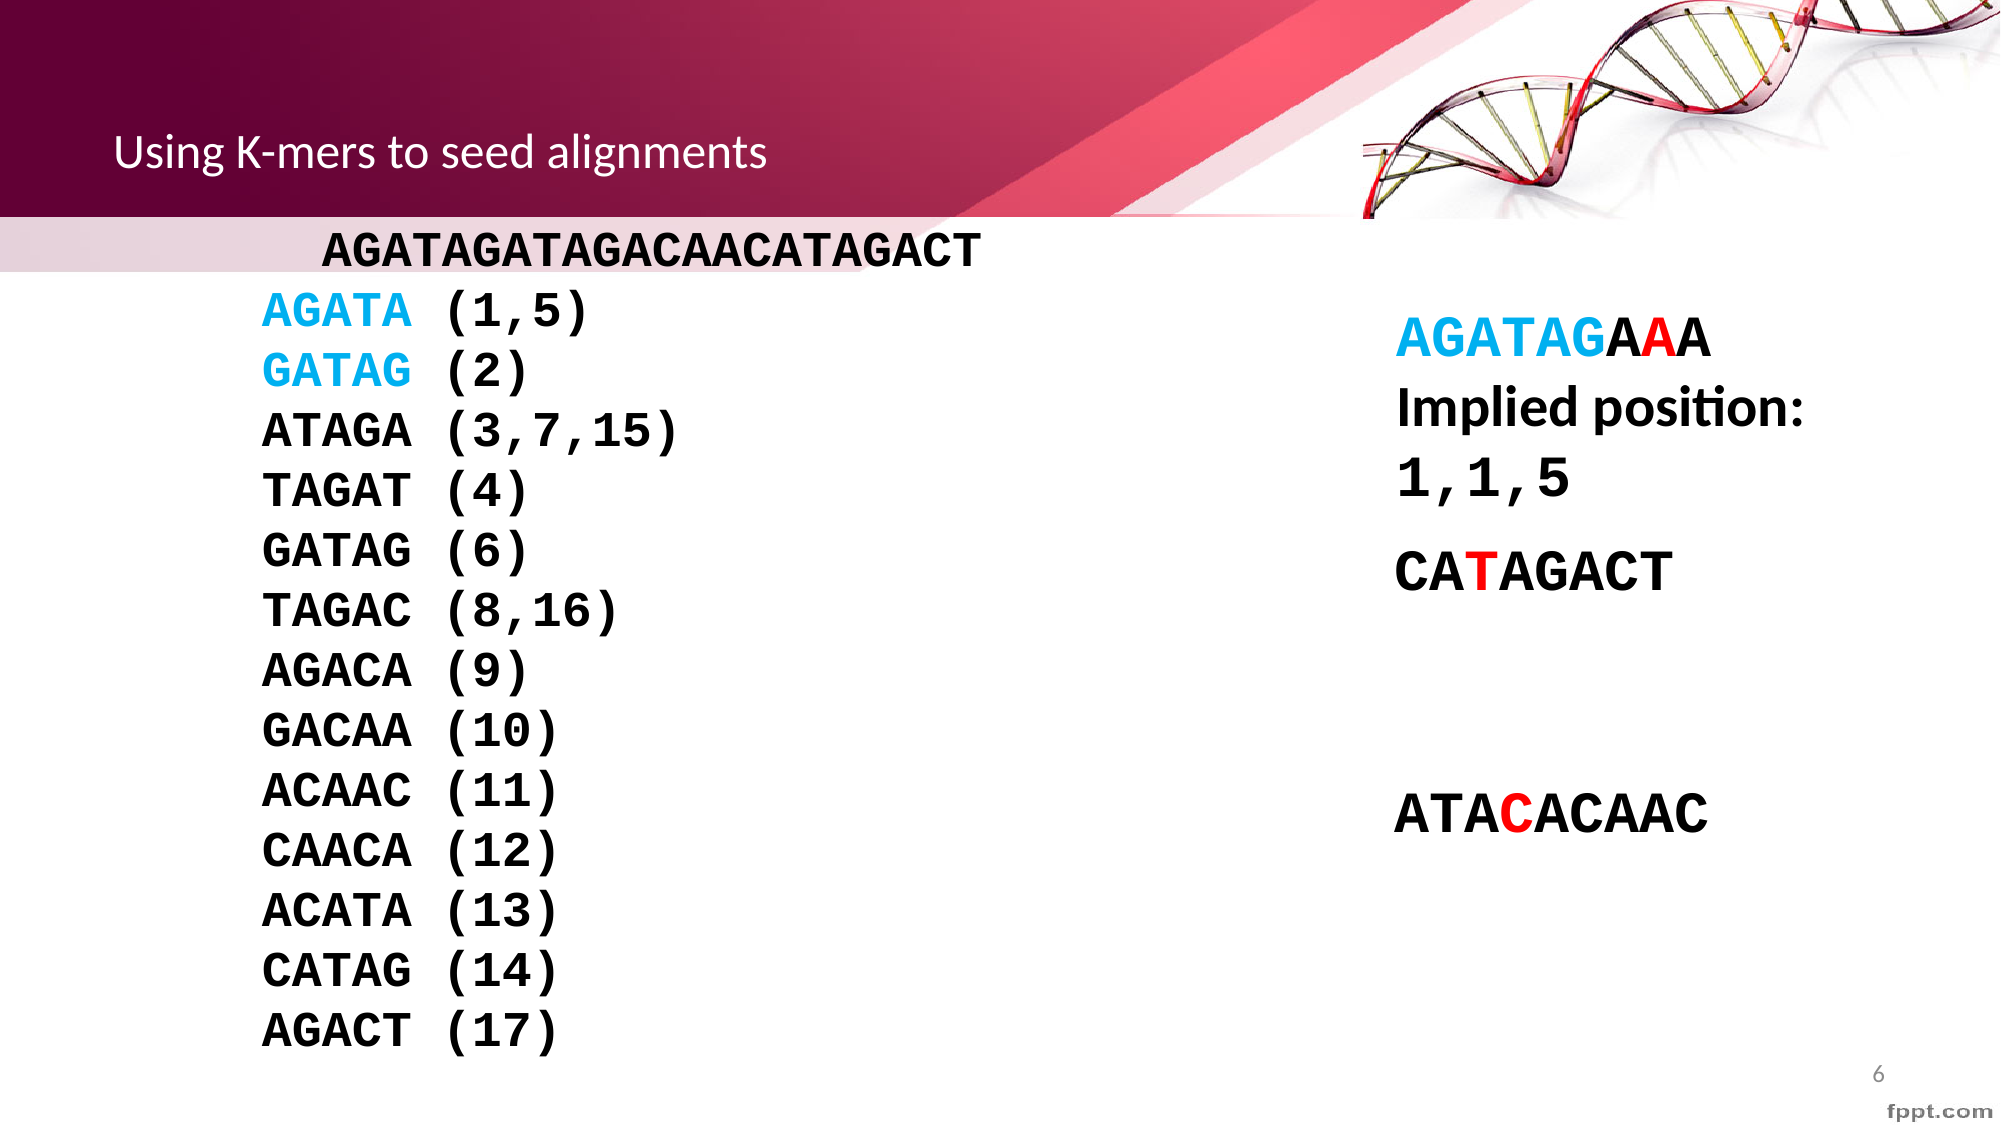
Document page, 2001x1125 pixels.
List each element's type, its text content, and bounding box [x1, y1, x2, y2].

picture [0, 0, 2001, 1125]
text_box ATACACAAC [1380, 766, 1725, 852]
title Using K-mers to seed alignments [98, 111, 1899, 187]
text_box CATAGACT [1380, 524, 1690, 609]
text_box AGATAGATAGACAACATAGACT AGATA (1,5) GATAG (2) ATAGA (3,7,15) TAGAT (4) GATAG (6) TAGAC (8,16) AGACA (9) GACAA (10) ACAAC (11) CAACA (12) ACATA (13) CATAG (14) AGACT (17) [247, 209, 997, 1064]
slide_number 6 [1433, 1042, 1900, 1103]
text_box AGATAGAAA Implied position: 1,1,5 [1381, 291, 1821, 516]
